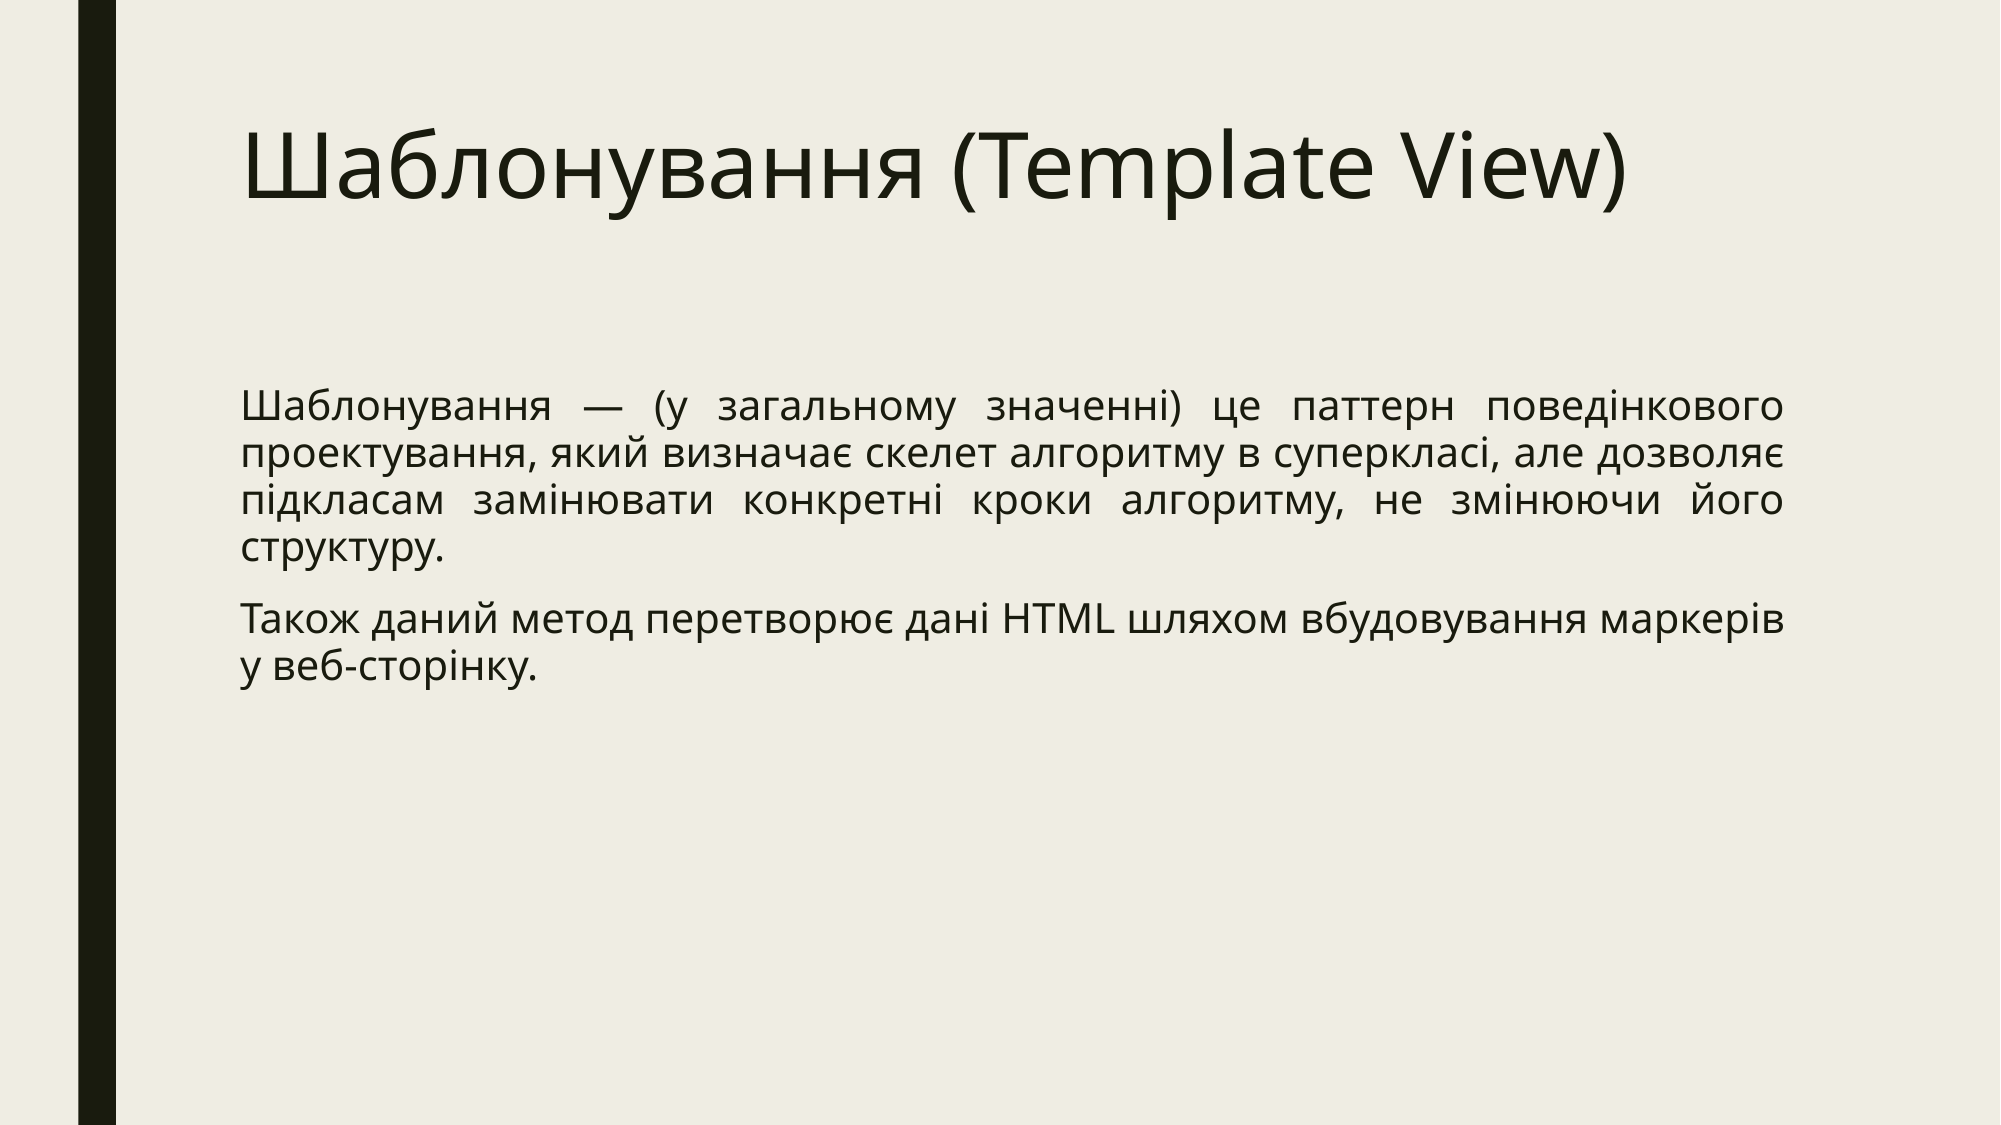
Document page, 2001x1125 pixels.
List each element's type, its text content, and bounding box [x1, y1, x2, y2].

title Шаблонування (Template View) [225, 112, 1800, 357]
list Шаблонування — (у загальному значенні) це паттерн поведінкового проектування, який визначає скелет алгоритму в суперкласі, але дозволяє підкласам замінювати конкретні кроки алгоритму, не змінюючи його структуру. Також даний метод перетворює дані HTML шляхом вбудовування маркерів у веб-сторінку. [225, 375, 1800, 963]
